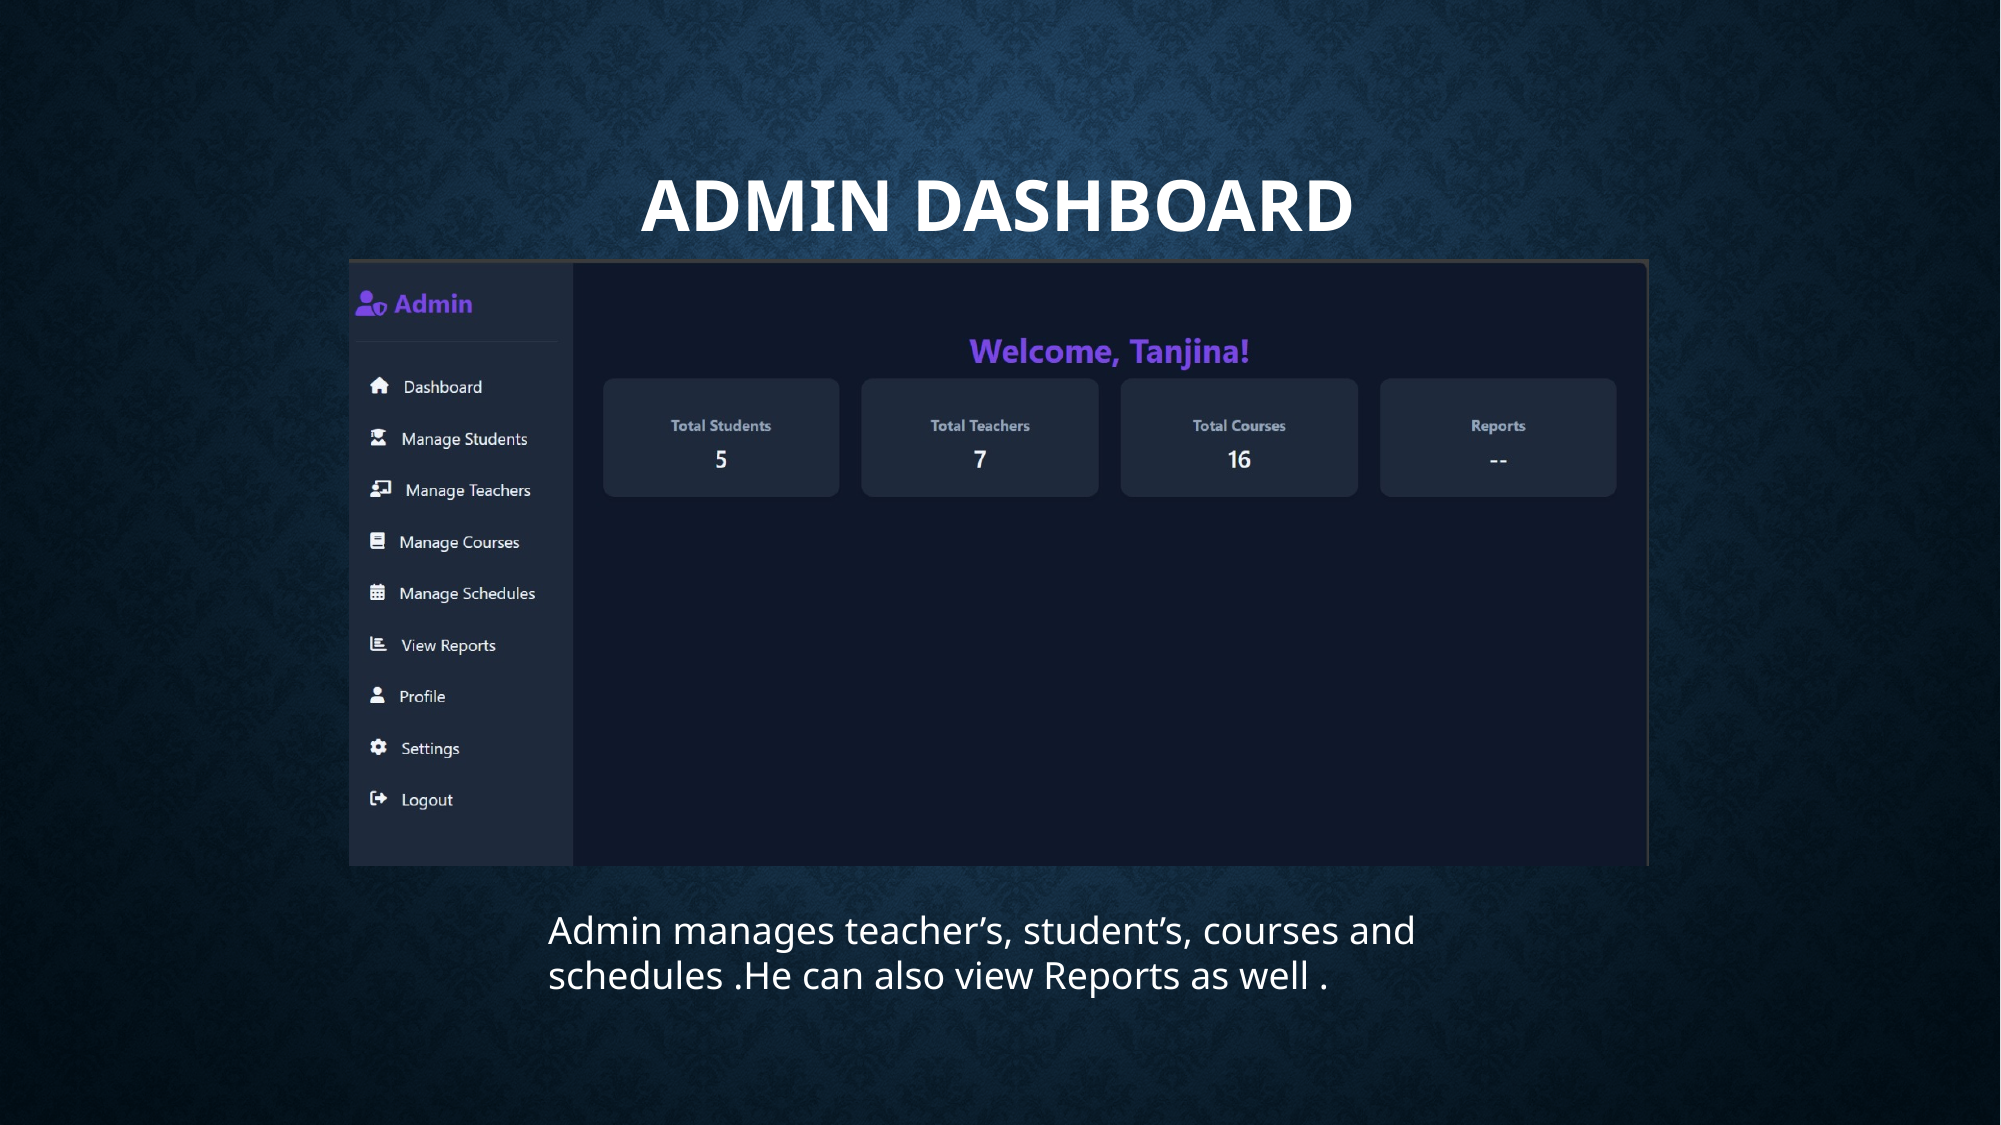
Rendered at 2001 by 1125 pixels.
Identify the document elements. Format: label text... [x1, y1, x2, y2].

text_box Admin manages teacher’s, student’s, courses and schedules .He can also view Reports as well . [533, 899, 1534, 1004]
title Admin DAshboard [149, 99, 1849, 318]
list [349, 258, 1649, 867]
